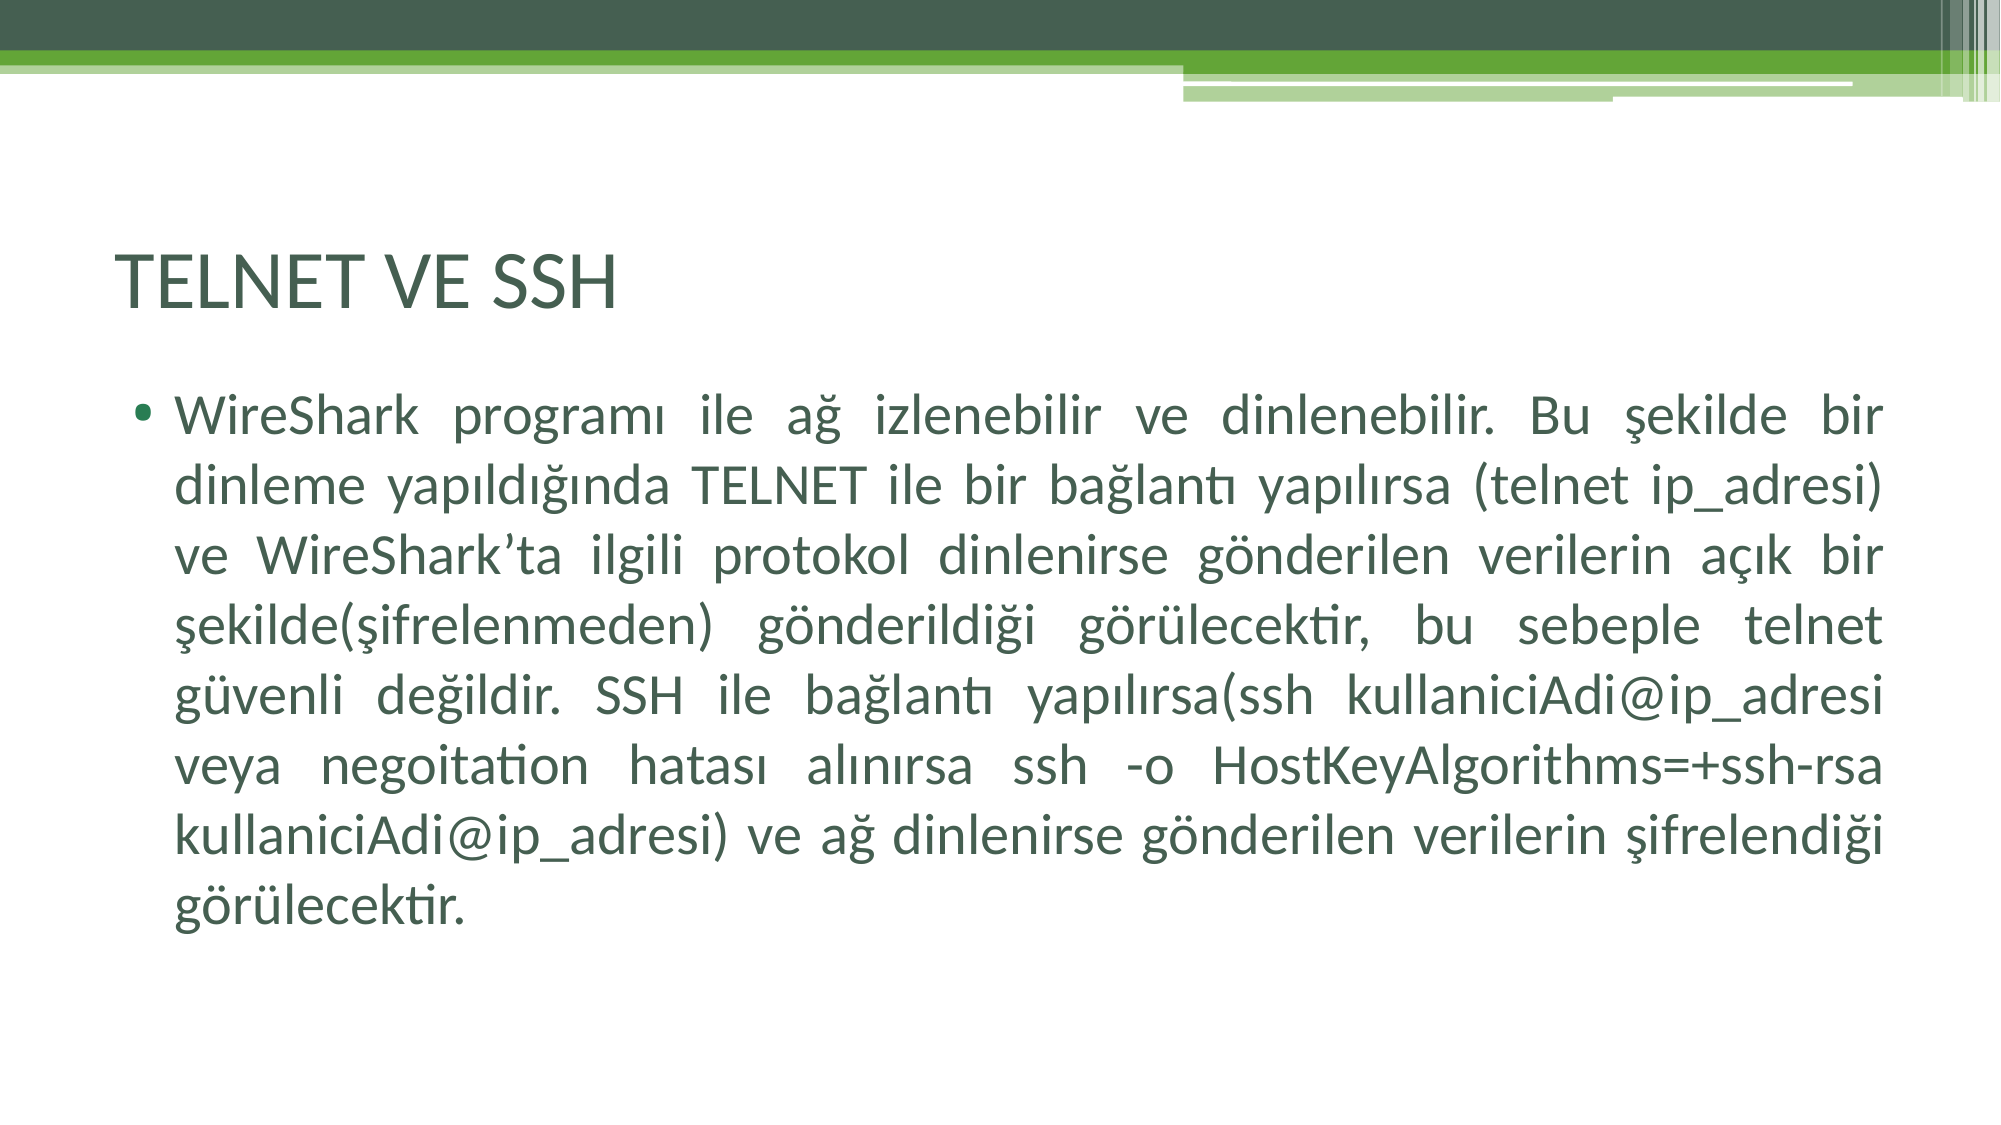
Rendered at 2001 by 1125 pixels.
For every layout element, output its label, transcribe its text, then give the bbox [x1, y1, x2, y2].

list WireShark programı ile ağ izlenebilir ve dinlenebilir. Bu şekilde bir dinleme yapıldığında TELNET ile bir bağlantı yapılırsa (telnet ip_adresi) ve WireShark’ta ilgili protokol dinlenirse gönderilen verilerin açık bir şekilde(şifrelenmeden) gönderildiği görülecektir, bu sebeple telnet güvenli değildir. SSH ile bağlantı yapılırsa(ssh kullaniciAdi@ip_adresi veya negoitation hatası alınırsa ssh -o HostKeyAlgorithms=+ssh-rsa kullaniciAdi@ip_adresi) ve ağ dinlenirse gönderilen verilerin şifrelendiği görülecektir. [99, 368, 1900, 1079]
title TELNET VE SSH [99, 187, 1900, 363]
